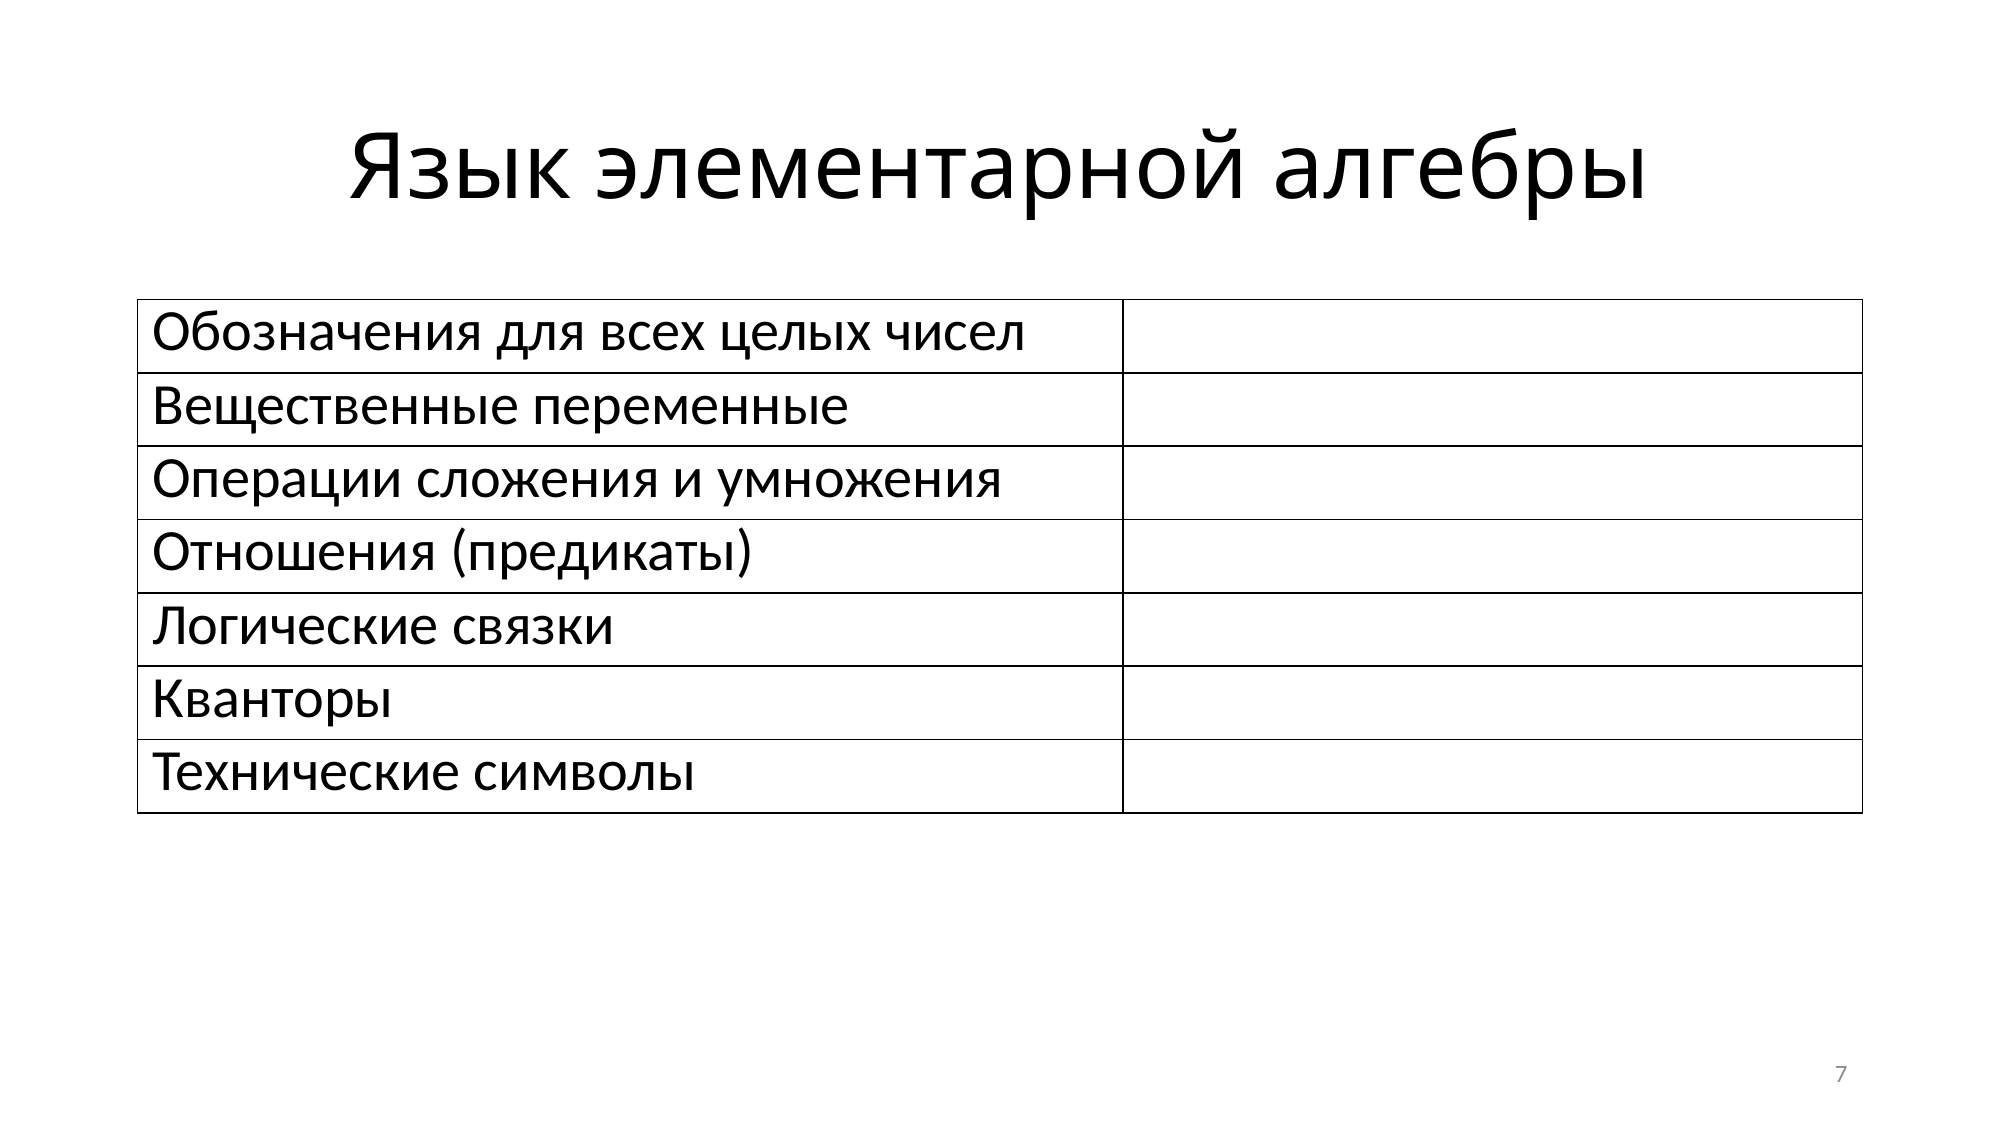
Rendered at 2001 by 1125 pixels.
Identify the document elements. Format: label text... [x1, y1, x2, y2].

slide_number 7 [1412, 1042, 1863, 1103]
title Язык элементарной алгебры [137, 59, 1863, 278]
